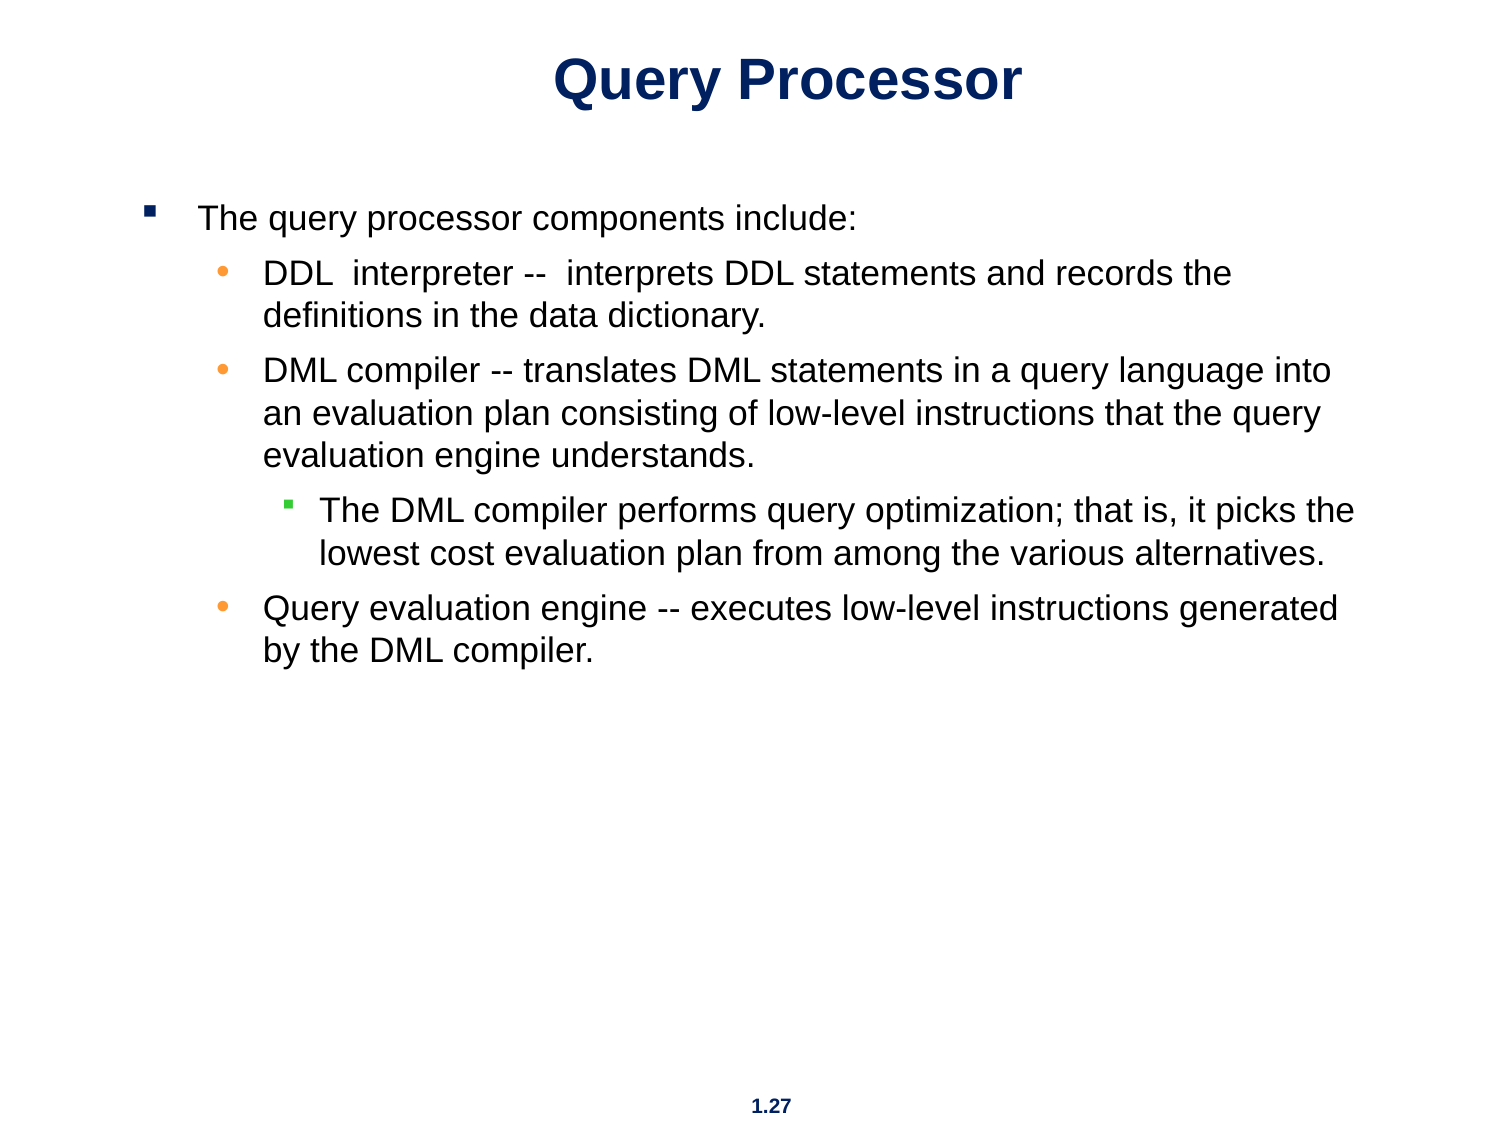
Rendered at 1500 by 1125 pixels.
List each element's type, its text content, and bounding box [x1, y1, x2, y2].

title Query Processor [125, 18, 1452, 120]
list The query processor components include: DDL interpreter -- interprets DDL statements and records the definitions in the data dictionary. DML compiler -- translates DML statements in a query language into an evaluation plan consisting of low-level instructions that the query evaluation engine understands. The DML compiler performs query optimization; that is, it picks the lowest cost evaluation plan from among the various alternatives. Query evaluation engine -- executes low-level instructions generated by the DML compiler. [126, 187, 1374, 992]
